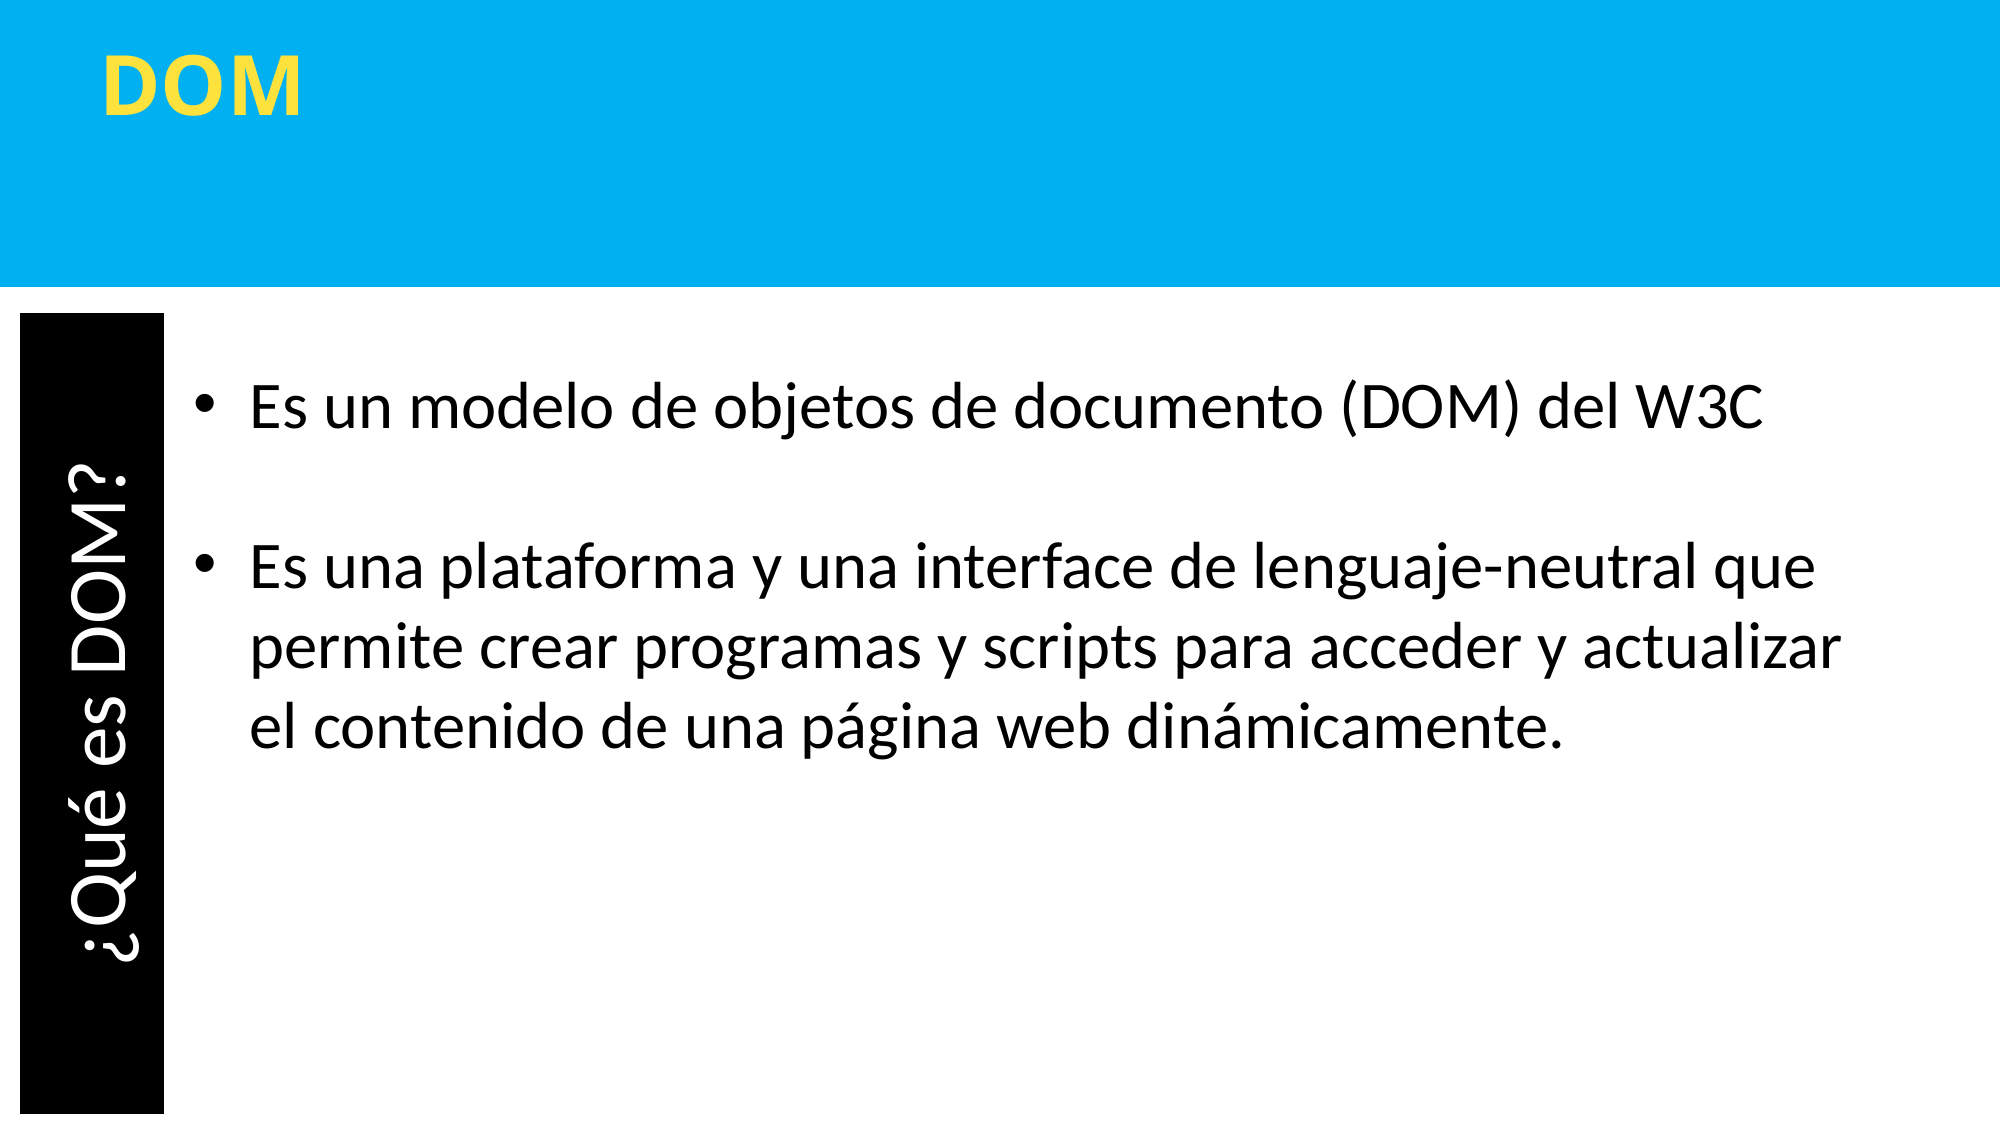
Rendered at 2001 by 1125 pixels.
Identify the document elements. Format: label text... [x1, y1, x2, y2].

text_box [0, 0, 2000, 287]
list Es un modelo de objetos de documento (DOM) del W3C Es una plataforma y una interface de lenguaje-neutral que permite crear programas y scripts para acceder y actualizar el contenido de una página web dinámicamente. [177, 354, 1866, 1110]
title ¿Qué es DOM? [21, 314, 163, 1113]
text_box DOM [92, 24, 1901, 140]
